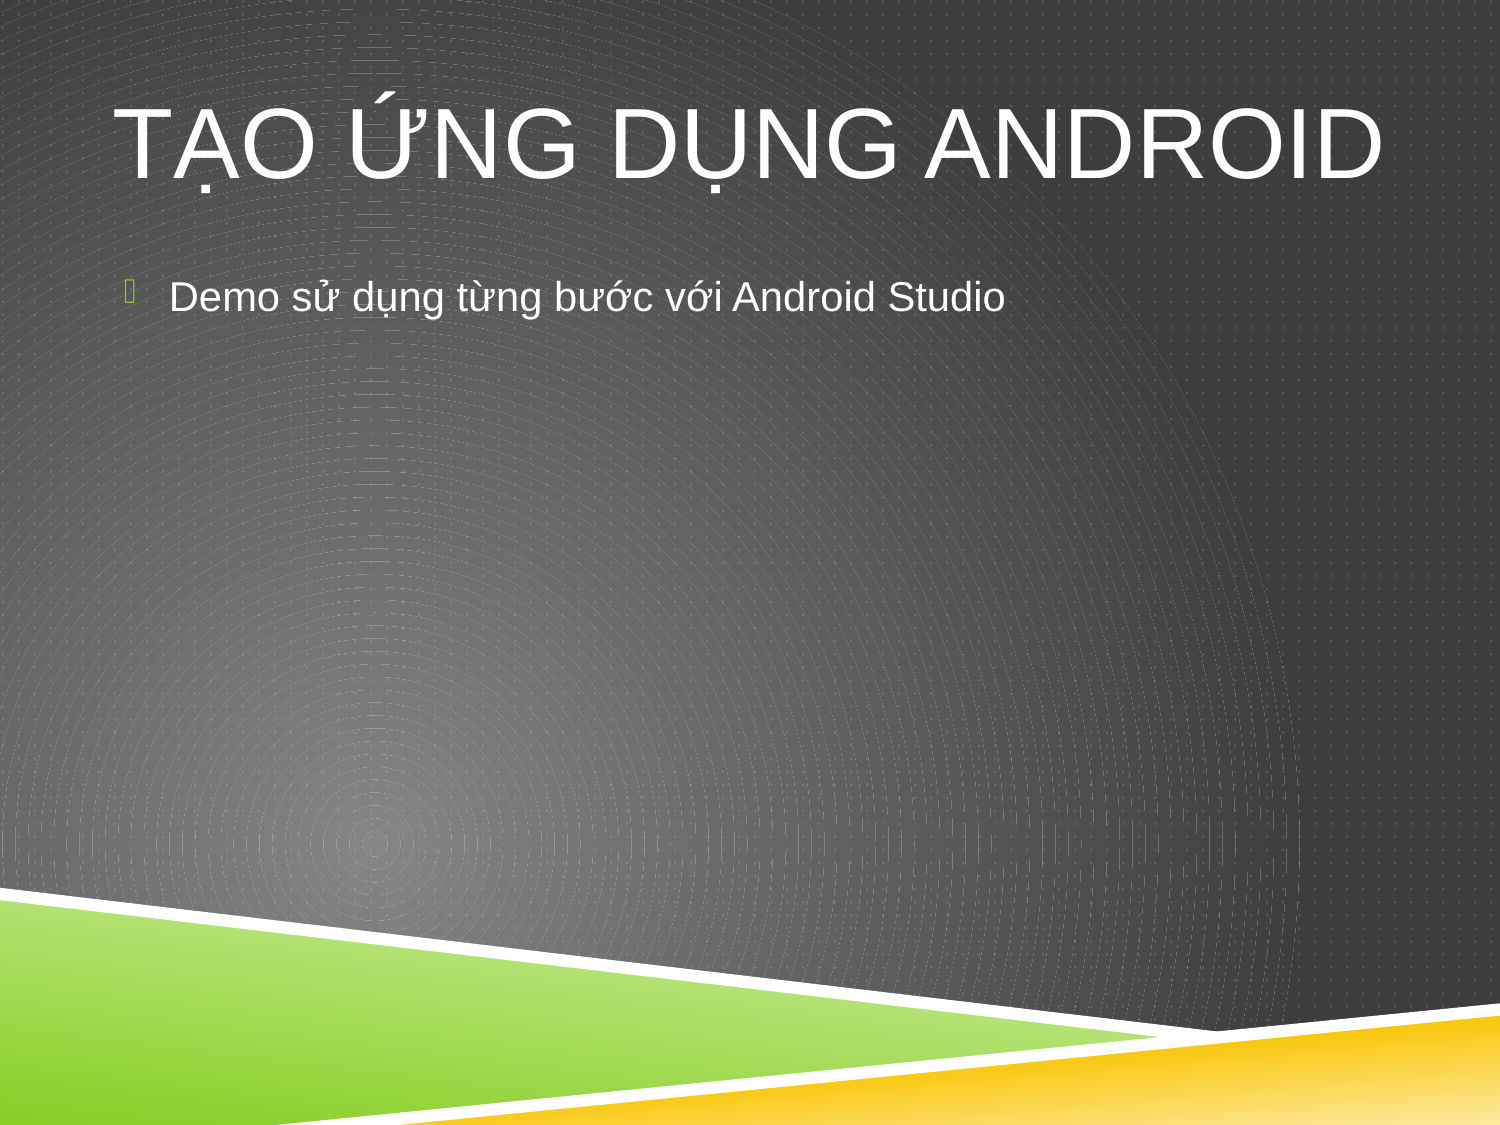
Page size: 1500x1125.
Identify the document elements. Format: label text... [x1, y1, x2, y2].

title TẠO ỨNG DỤNG ANDROID [112, 45, 1388, 233]
list Demo sử dụng từng bước với Android Studio [112, 262, 1388, 875]
